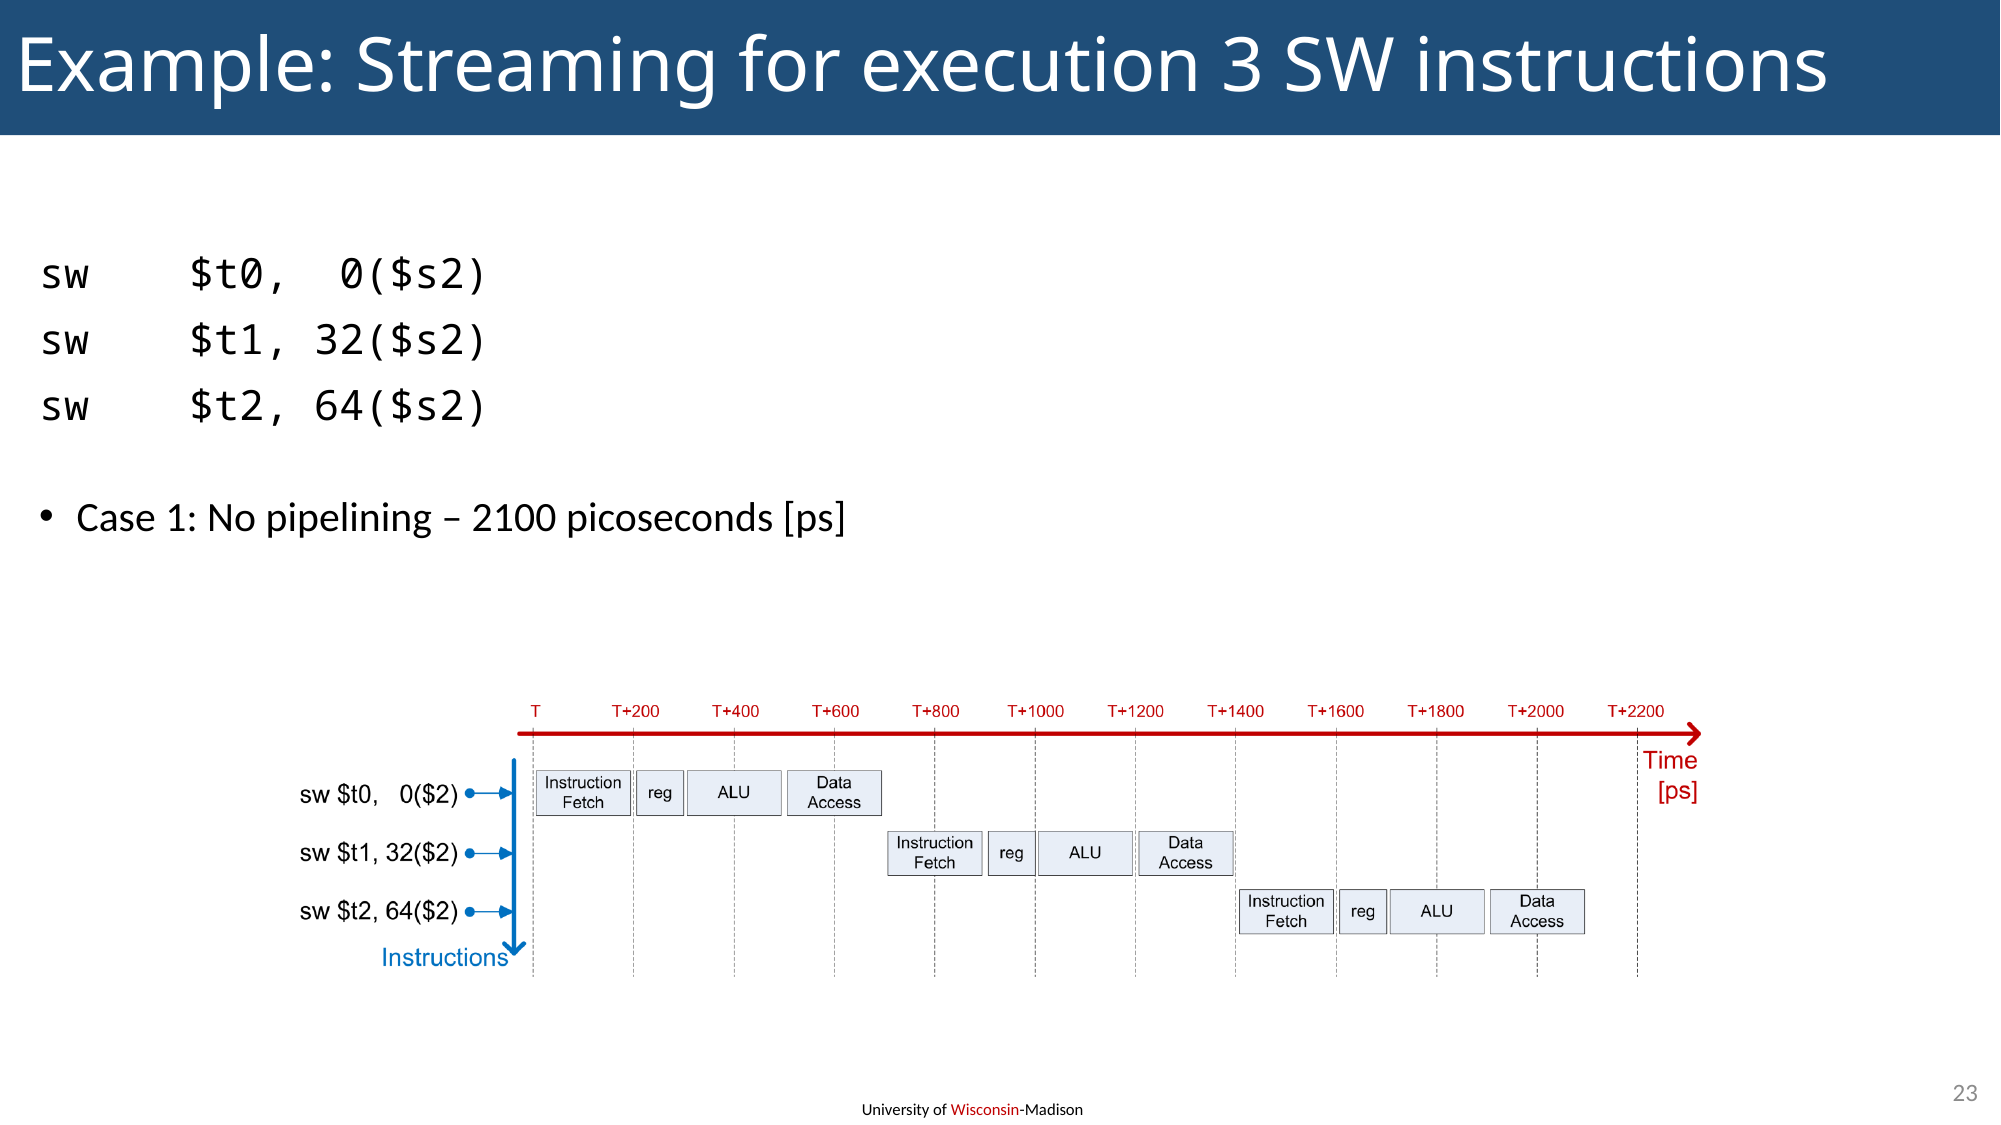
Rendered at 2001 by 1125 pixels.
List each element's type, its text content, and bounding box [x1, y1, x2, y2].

title Example: Streaming for execution 3 SW instructions [0, 0, 2000, 136]
picture [299, 699, 1701, 977]
slide_number 23 [1879, 1069, 1994, 1114]
list sw $t0, 0($s2) sw $t1, 32($s2) sw $t2, 64($s2) Case 1: No pipelining – 2100 picoseconds [ps] [24, 245, 1987, 1055]
